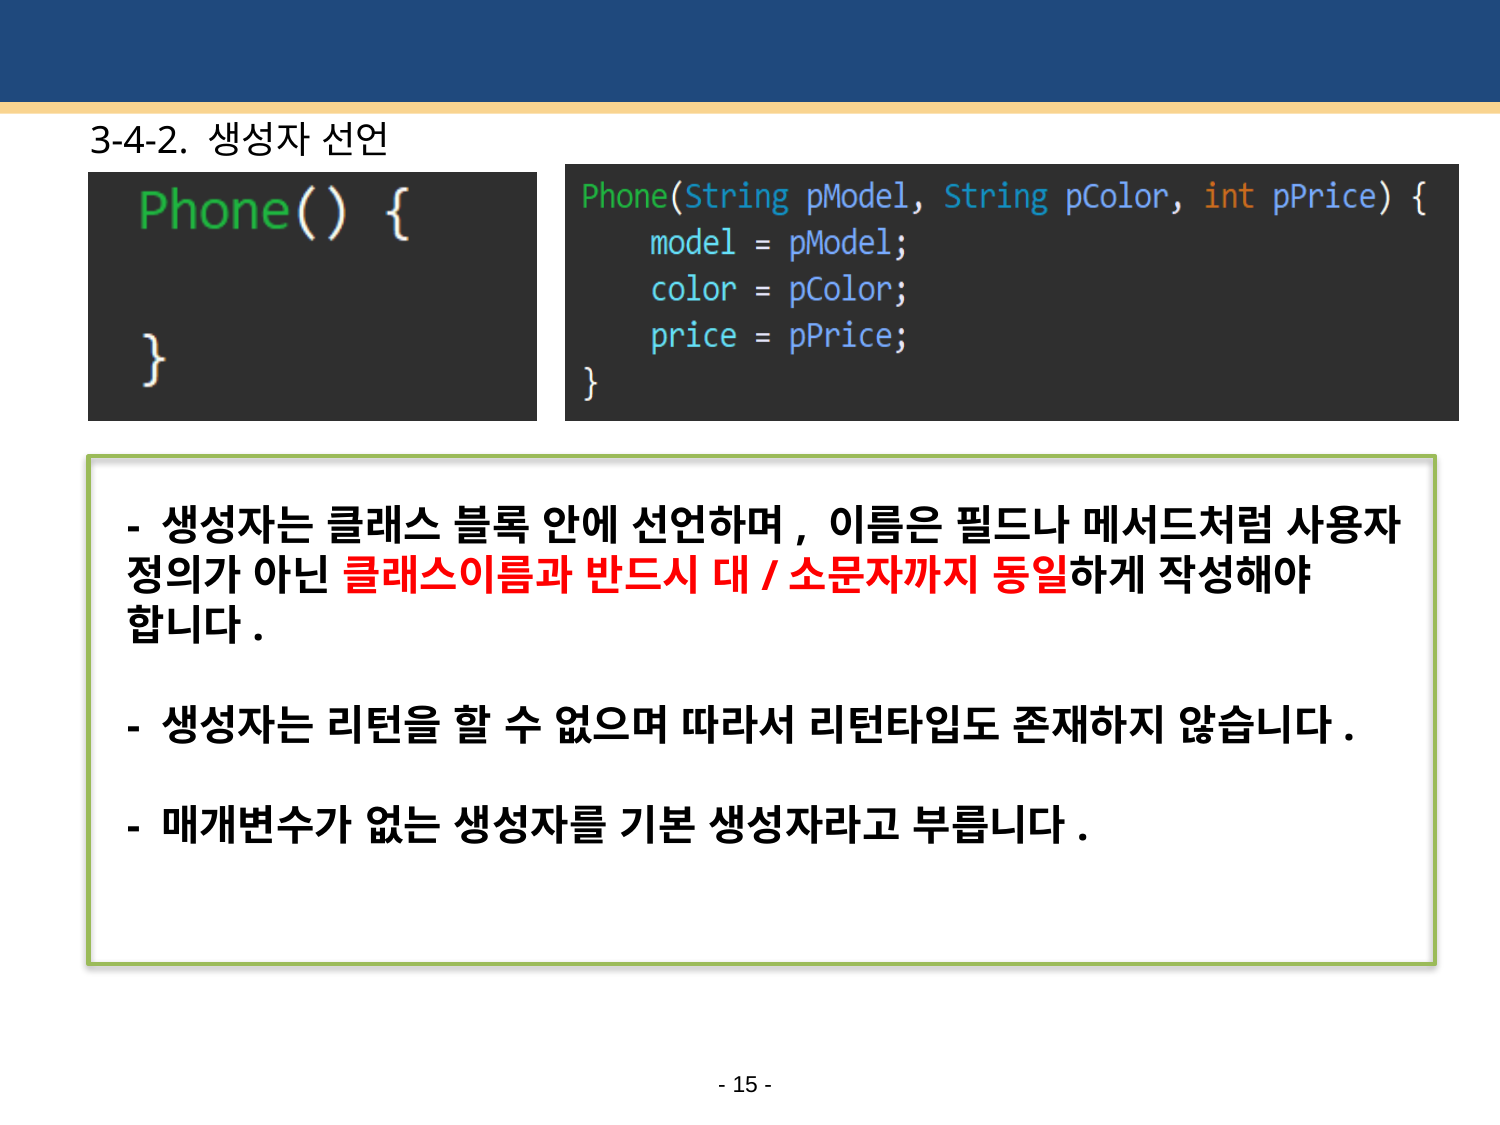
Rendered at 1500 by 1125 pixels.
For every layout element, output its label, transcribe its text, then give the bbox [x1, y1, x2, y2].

text_box - 생성자는 클래스 블록 안에 선언하며, 이름은 필드나 메서드처럼 사용자 정의가 아닌 클래스이름과 반드시 대/소문자까지 동일하게 작성해야 합니다. - 생성자는 리턴을 할 수 없으며 따라서 리턴타입도 존재하지 않습니다. - 매개변수가 없는 생성자를 기본 생성자라고 부릅니다. [112, 491, 1430, 857]
picture [88, 172, 537, 421]
text_box [88, 456, 1436, 965]
title 3-4-2. 생성자 선언 [75, 45, 1425, 233]
picture [565, 164, 1459, 421]
